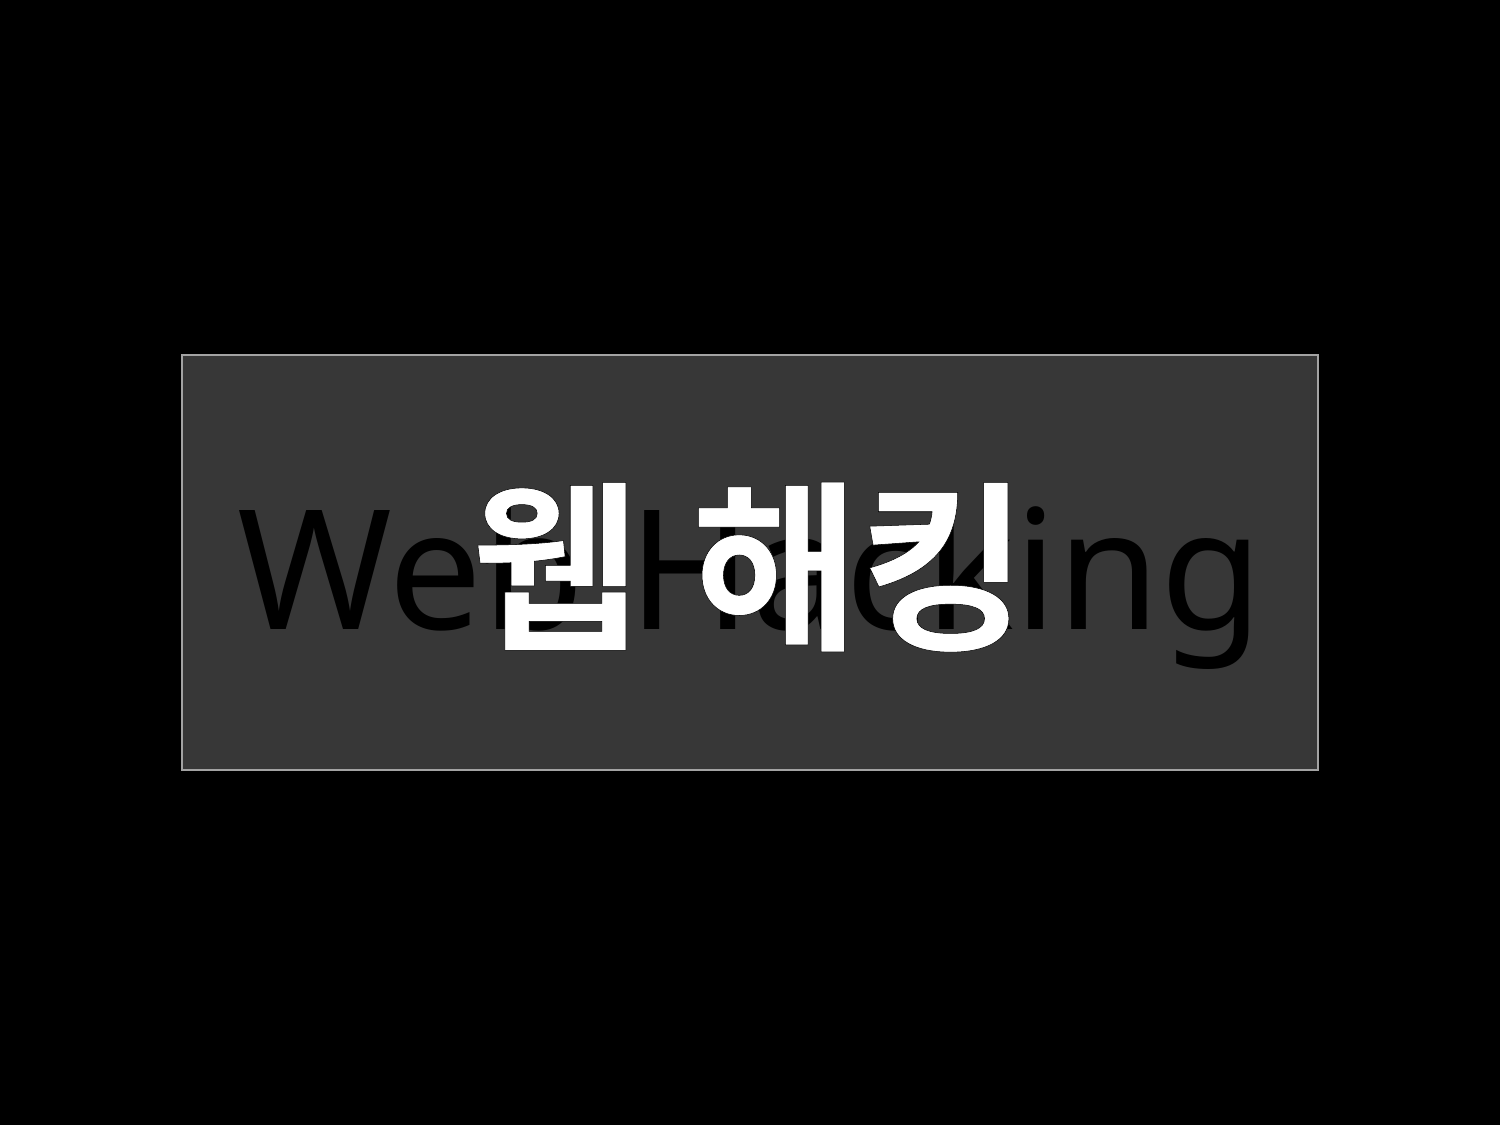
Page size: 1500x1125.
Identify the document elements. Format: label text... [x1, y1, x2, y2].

text_box 웹 해킹 [341, 445, 1159, 680]
text_box Web Hacking [181, 354, 1319, 771]
